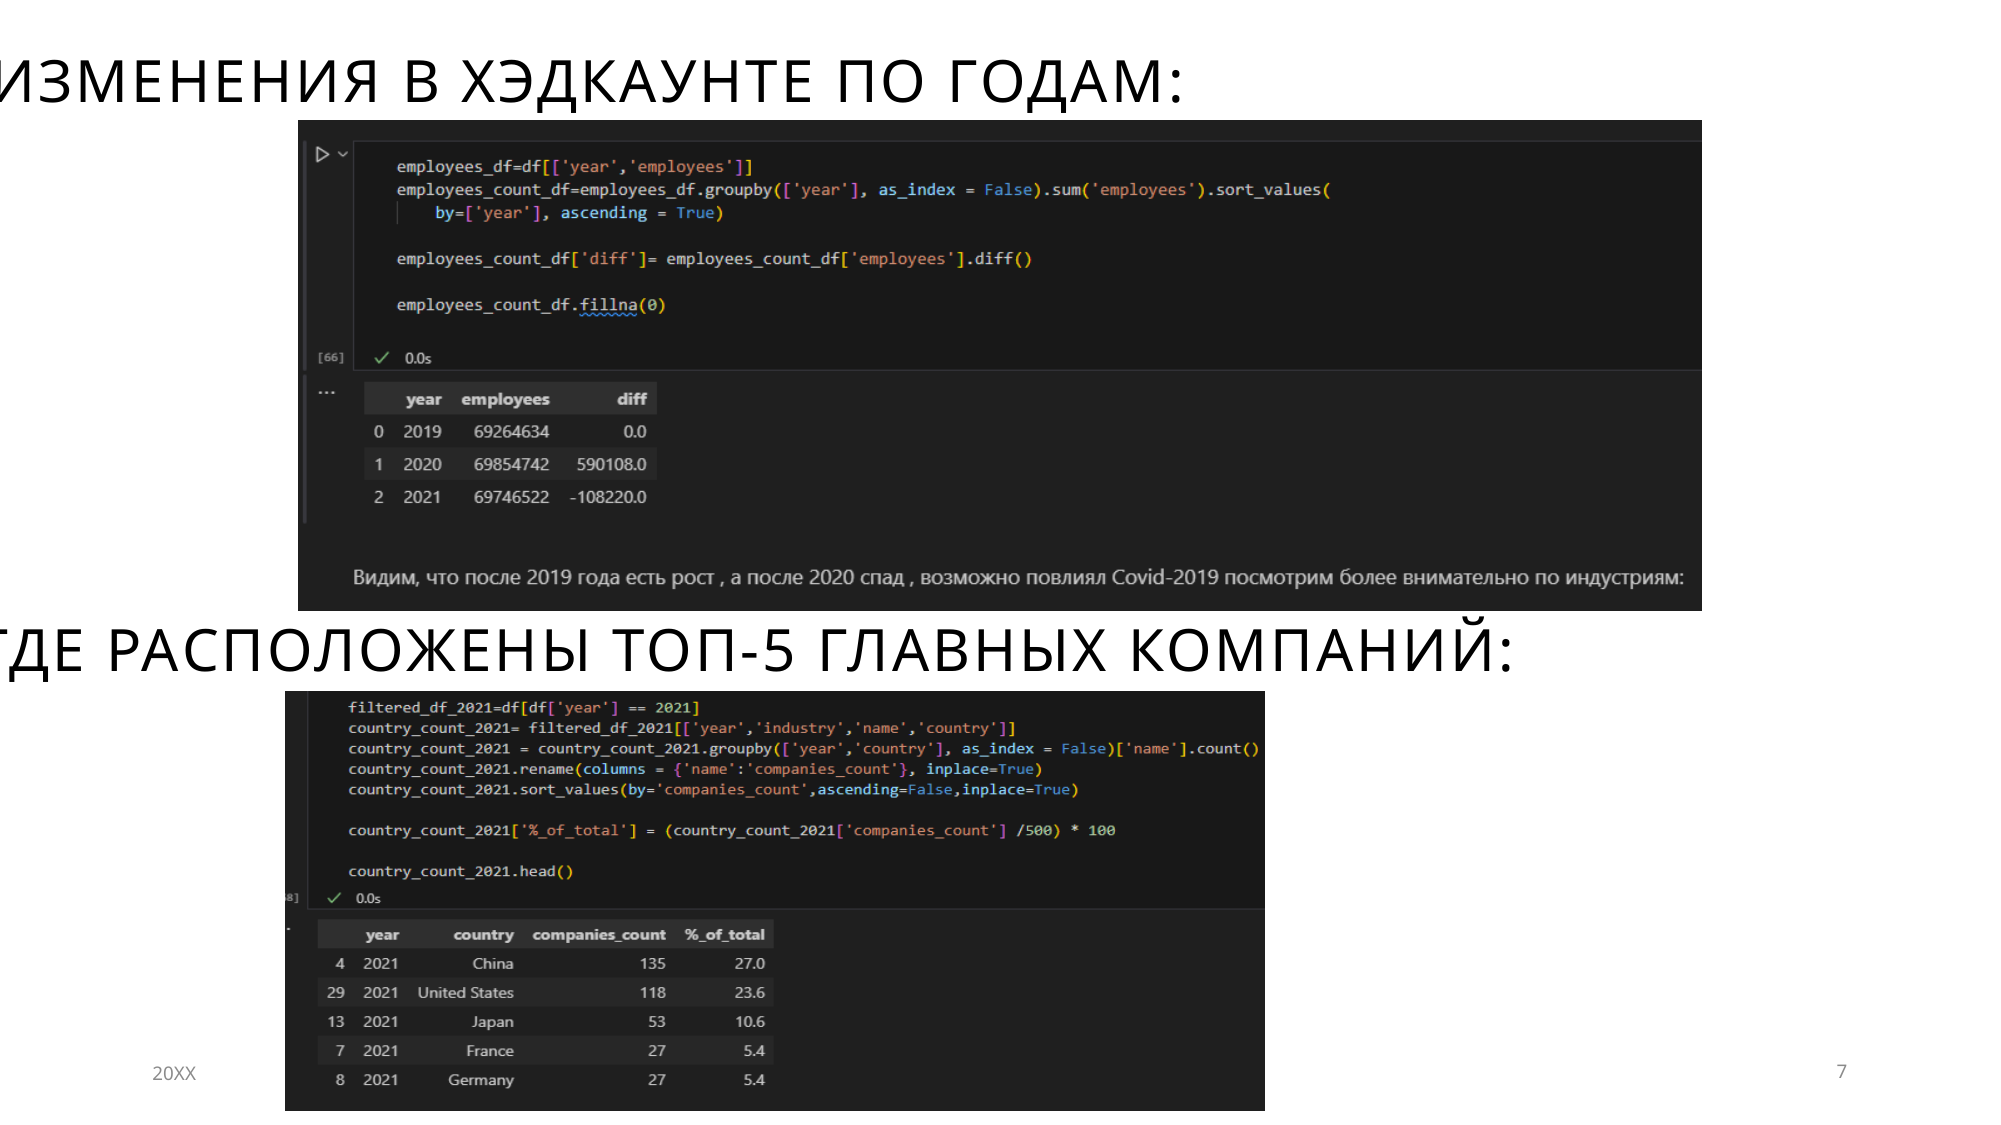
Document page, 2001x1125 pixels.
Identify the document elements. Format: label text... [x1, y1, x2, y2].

picture [285, 691, 1265, 1111]
slide_number 20XX [137, 1042, 285, 1103]
slide_number 7 [1412, 1042, 1863, 1103]
text_box Где расположены топ-5 главных компаний: [0, 592, 1610, 692]
title Изменения В Хэдкаунте по годам: [0, 23, 1450, 123]
picture [298, 120, 1702, 611]
